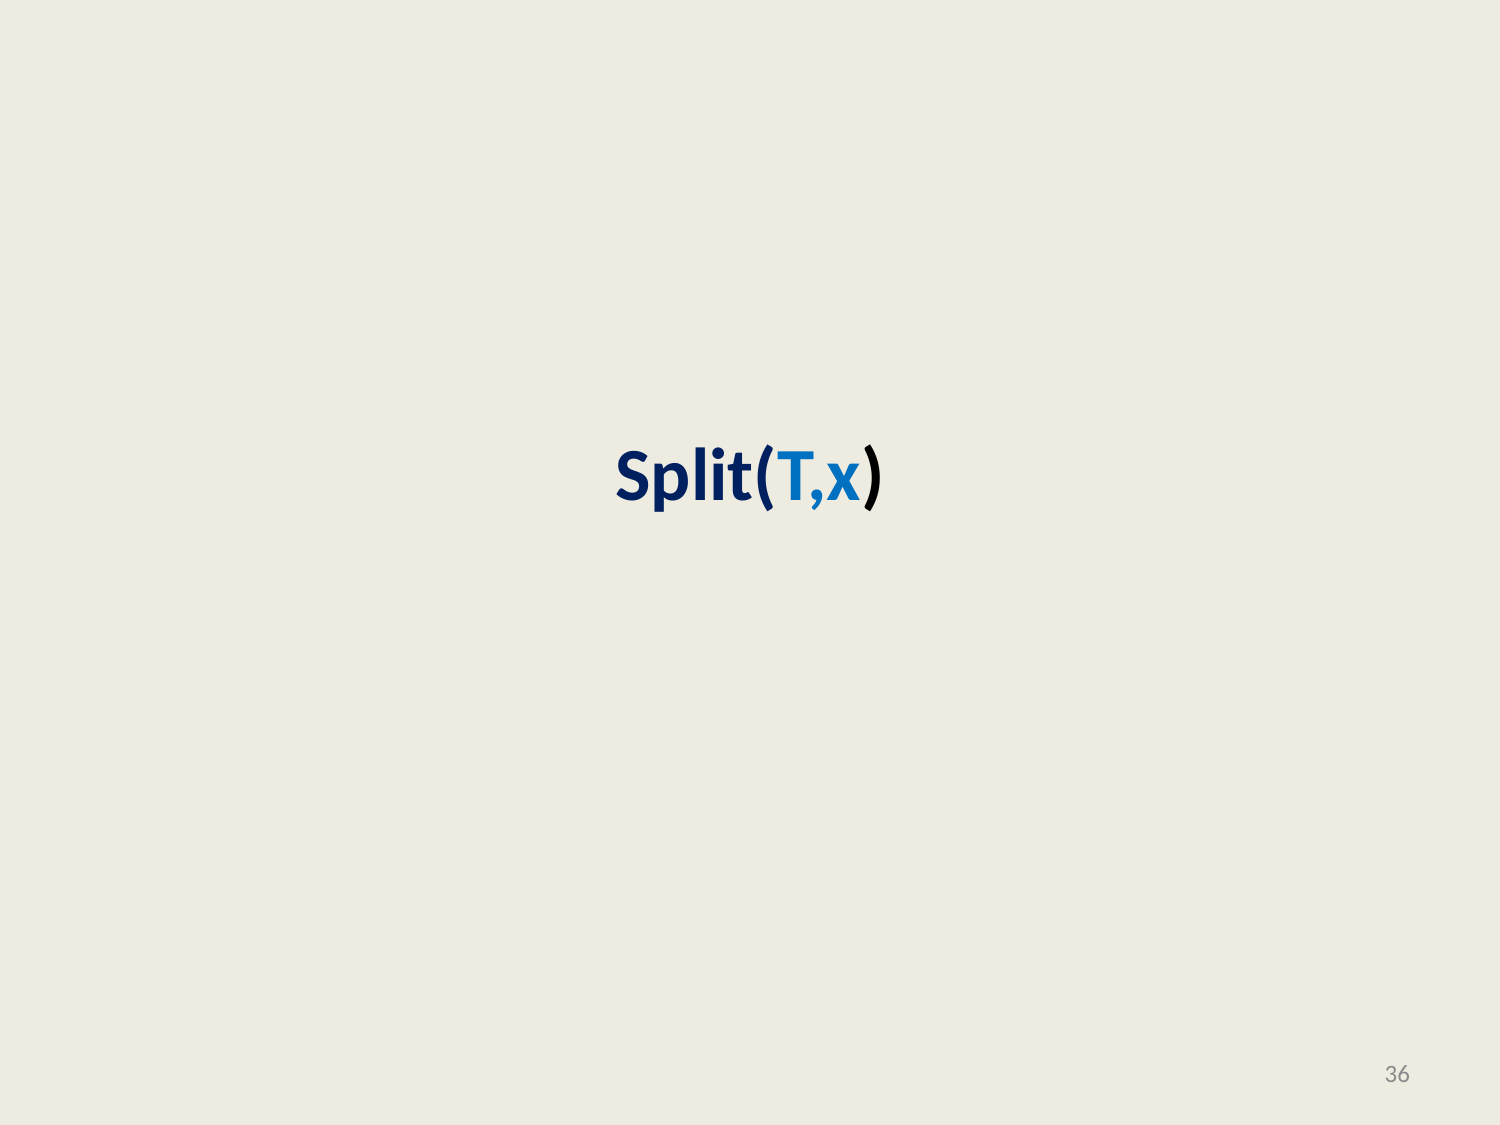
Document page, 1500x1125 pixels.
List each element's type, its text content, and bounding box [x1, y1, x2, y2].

slide_number 36 [1074, 1042, 1425, 1103]
title Split(T,x) [112, 349, 1388, 591]
